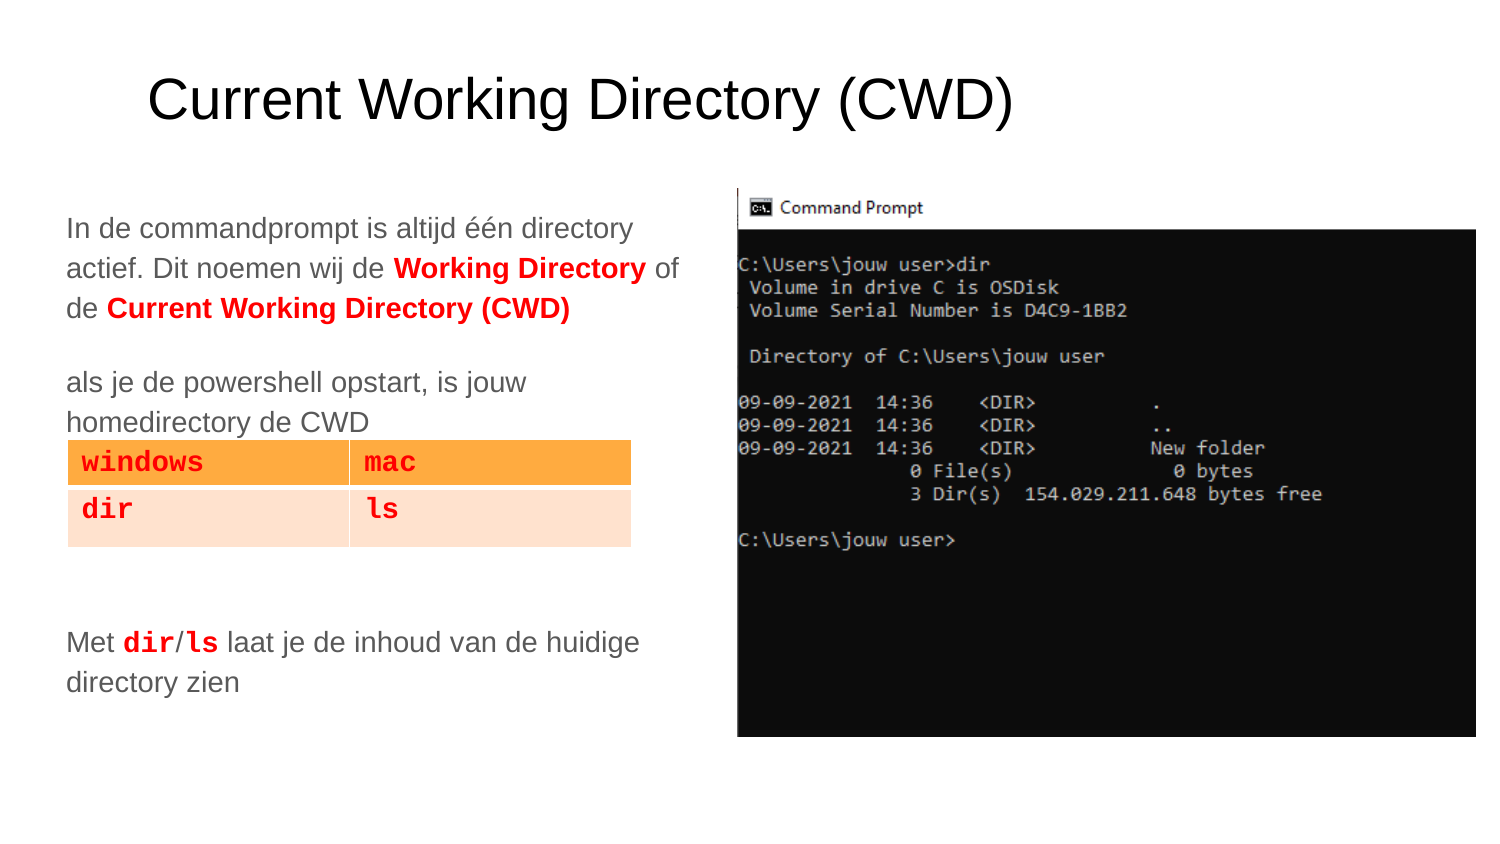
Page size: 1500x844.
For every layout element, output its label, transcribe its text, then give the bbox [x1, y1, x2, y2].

title Current Working Directory (CWD) [132, 45, 1500, 140]
list In de commandprompt is altijd één directory actief. Dit noemen wij de Working Directory of de Current Working Directory (CWD) als je de powershell opstart, is jouw homedirectory de CWD Met dir/ls laat je de inhoud van de huidige directory zien [51, 189, 708, 750]
table_cell ls [350, 490, 631, 547]
table_cell dir [68, 490, 349, 547]
table_header windows [68, 440, 349, 485]
picture [737, 188, 1477, 737]
table_header mac [350, 440, 631, 485]
